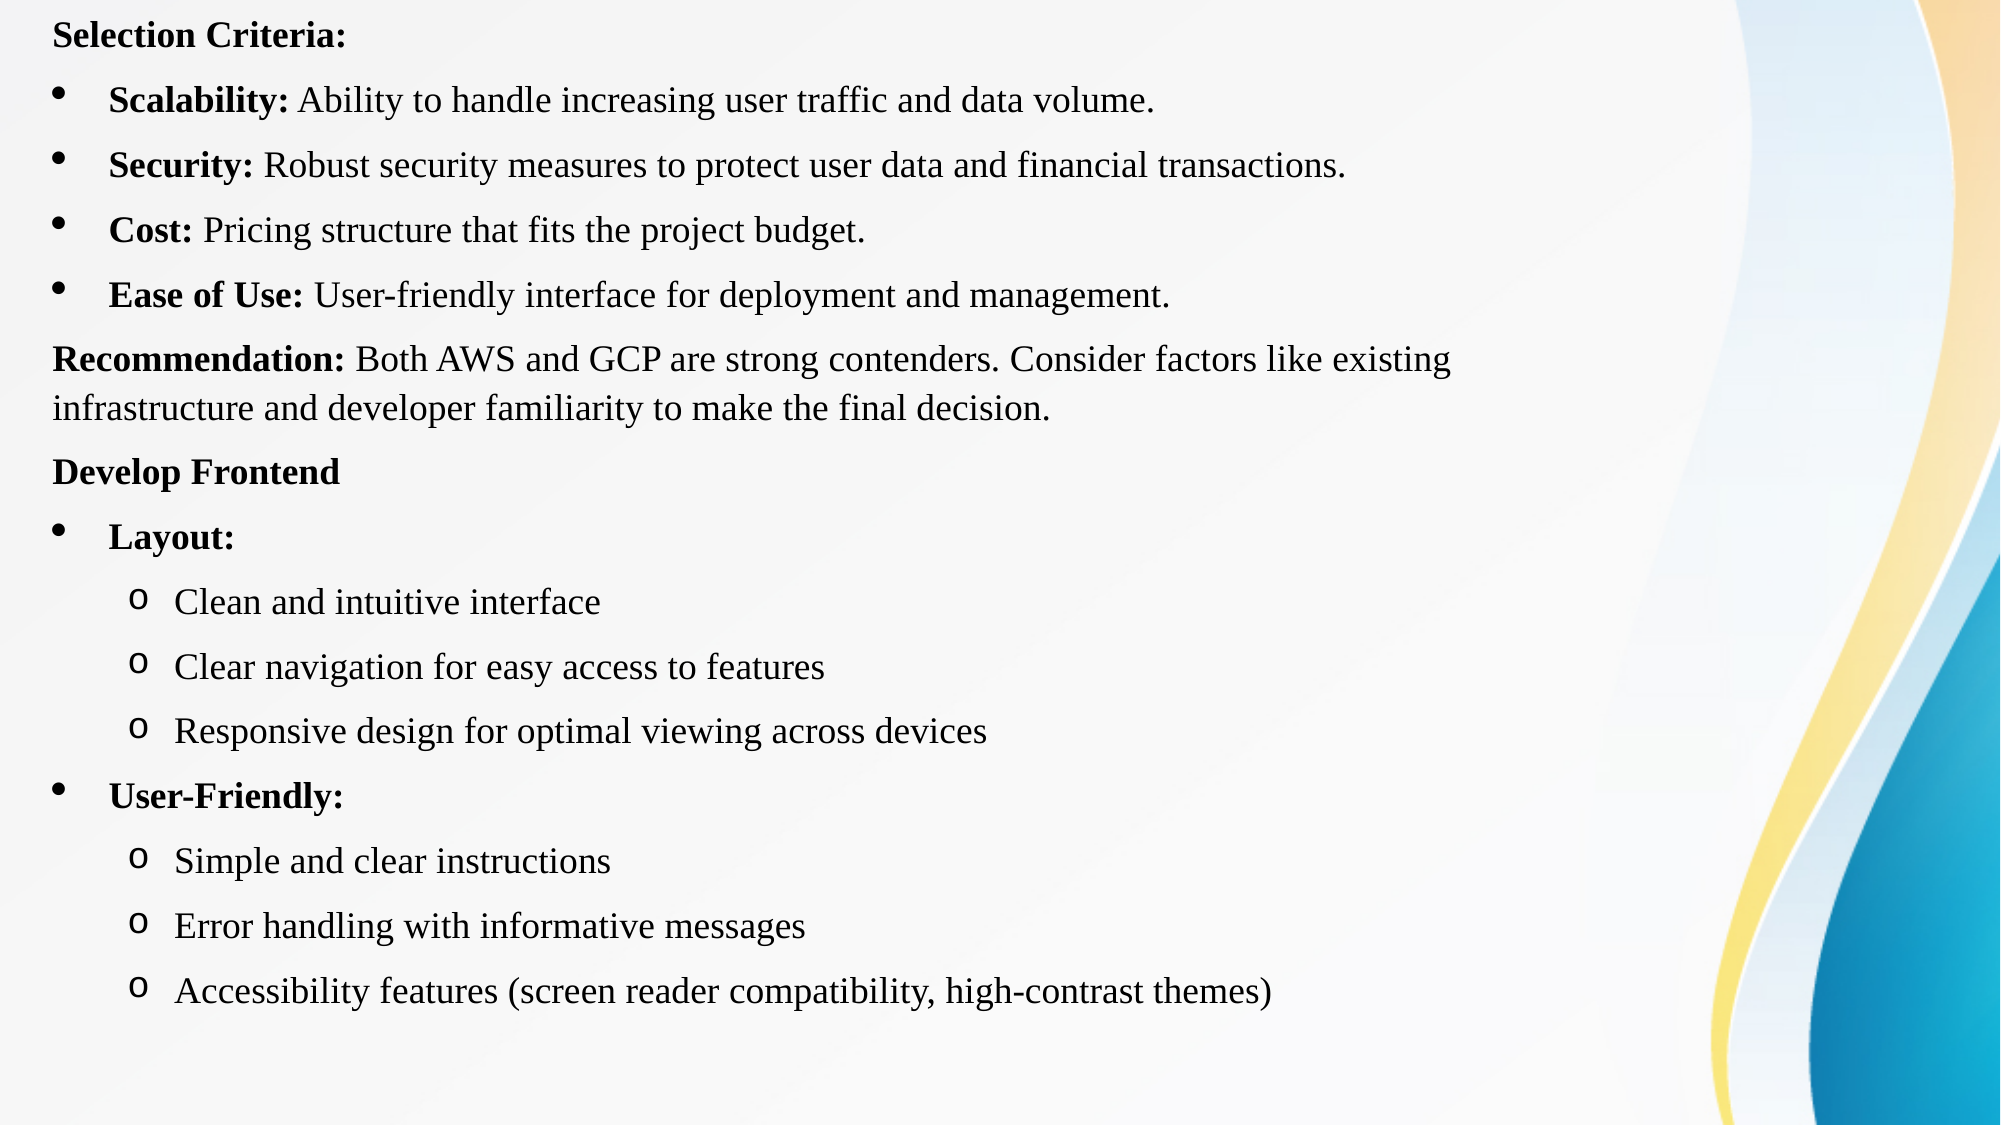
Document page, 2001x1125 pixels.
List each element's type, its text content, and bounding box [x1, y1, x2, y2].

picture [0, 0, 2001, 1125]
text_box Selection Criteria: Scalability: Ability to handle increasing user traffic and data volume. Security: Robust security measures to protect user data and financial transactions. Cost: Pricing structure that fits the project budget. Ease of Use: User-friendly interface for deployment and management. Recommendation: Both AWS and GCP are strong contenders. Consider factors like existing infrastructure and developer familiarity to make the final decision. Develop Frontend Layout: Clean and intuitive interface Clear navigation for easy access to features Responsive design for optimal viewing across devices User-Friendly: Simple and clear instructions Error handling with informative messages Accessibility features (screen reader compatibility, high-contrast themes) [37, 0, 1508, 1067]
